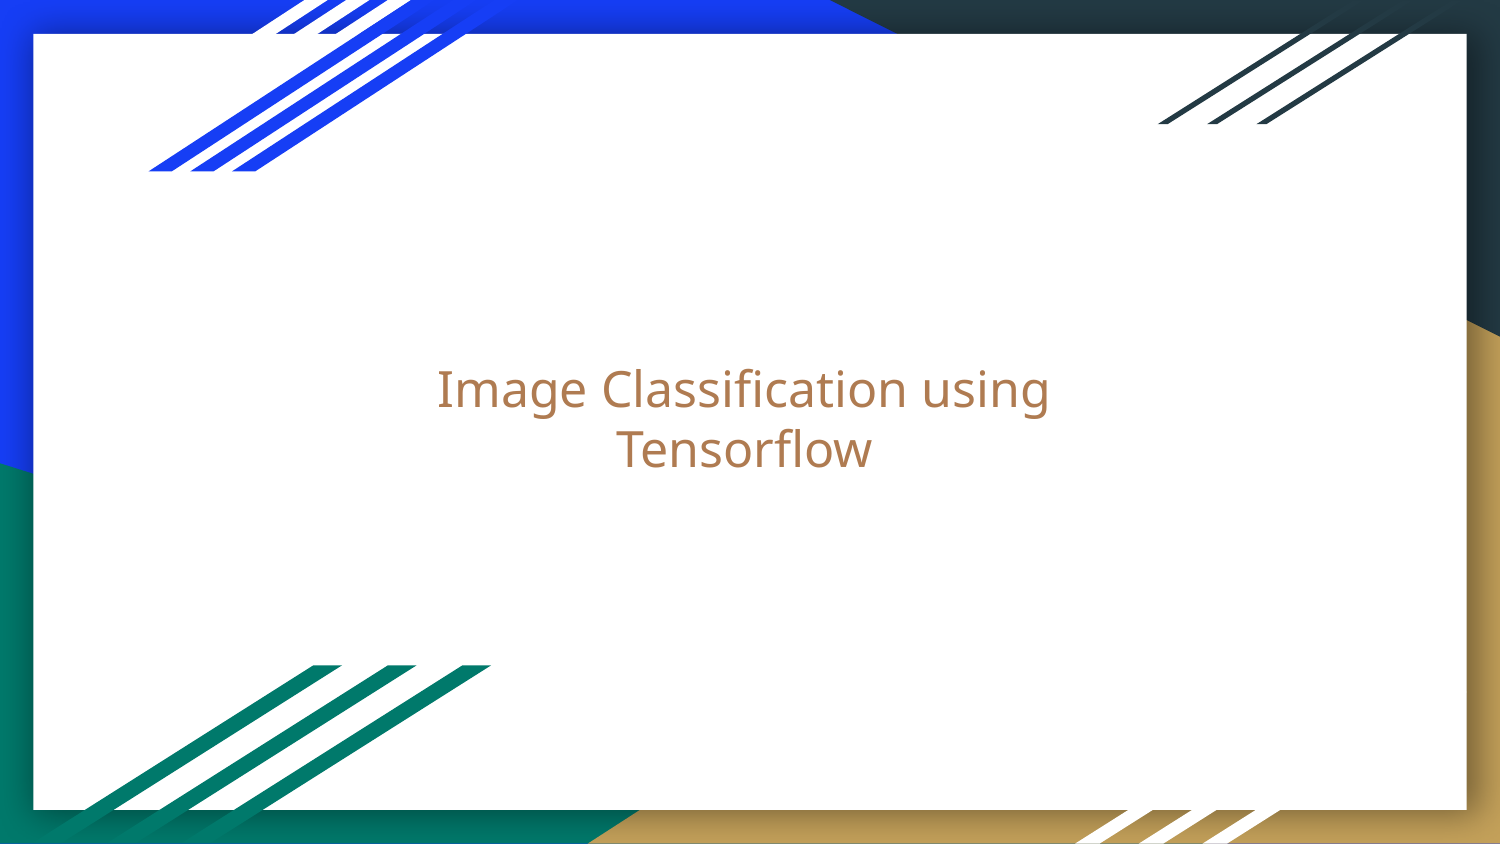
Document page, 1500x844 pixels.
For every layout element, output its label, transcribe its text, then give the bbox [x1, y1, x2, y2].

title Image Classification using Tensorflow [304, 298, 1185, 537]
